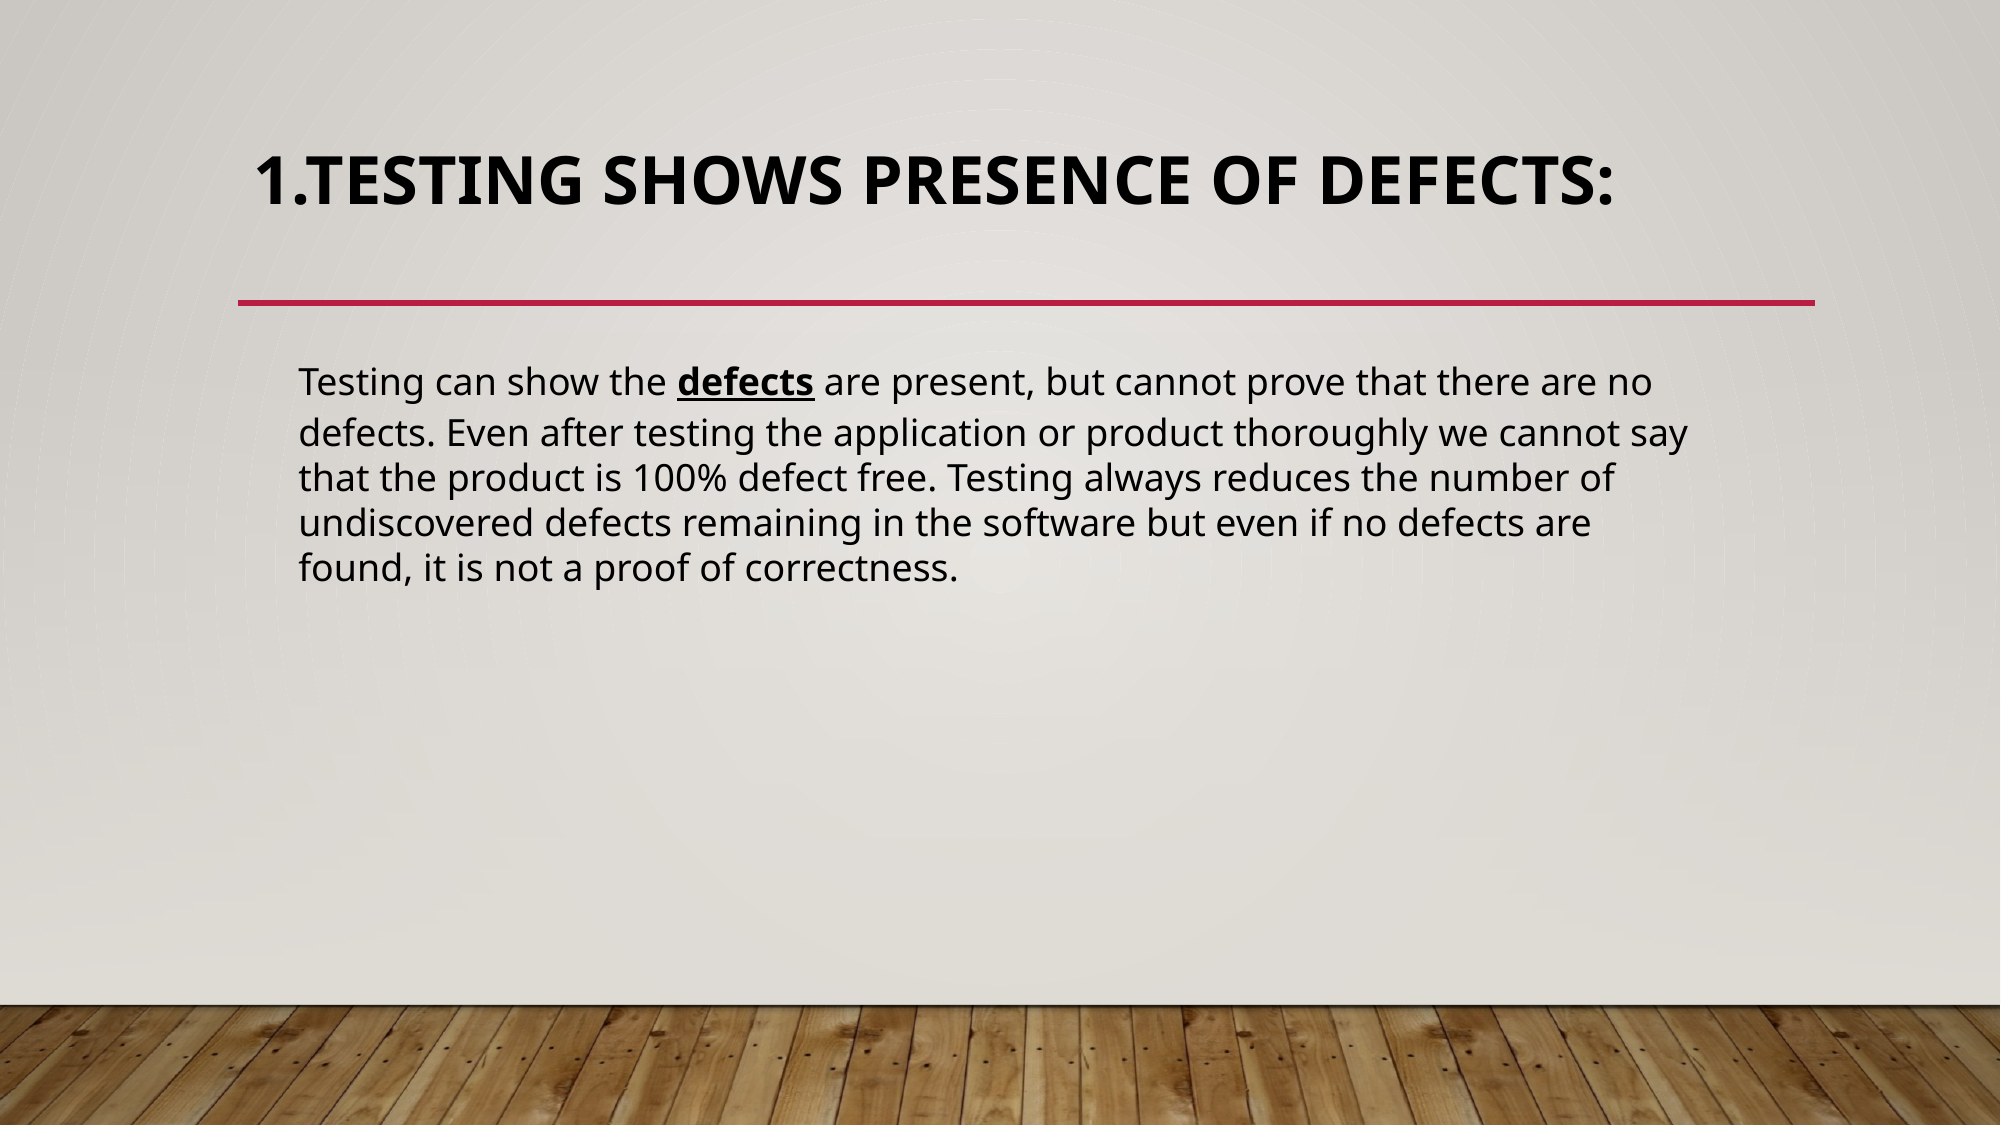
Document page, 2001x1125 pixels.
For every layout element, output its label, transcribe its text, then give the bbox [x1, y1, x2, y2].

picture [0, 1005, 2000, 1125]
title 1.Testing shows presence of defects: [238, 131, 1814, 305]
text_box Testing can show the defects are present, but cannot prove that there are no defects. Even after testing the application or product thoroughly we cannot say that the product is 100% defect free. Testing always reduces the number of undiscovered defects remaining in the software but even if no defects are found, it is not a proof of correctness. [283, 350, 1716, 597]
